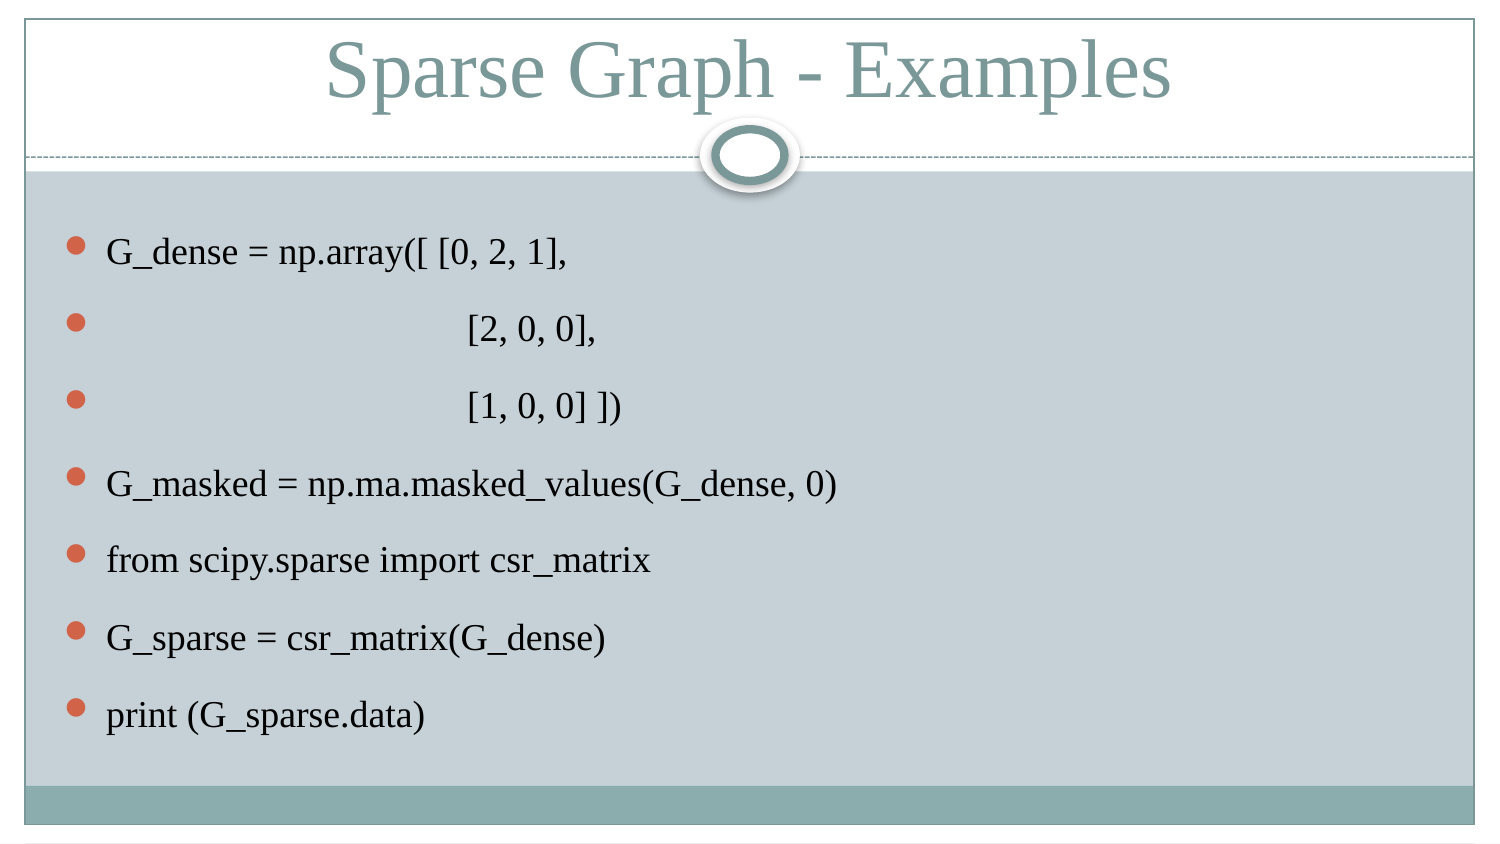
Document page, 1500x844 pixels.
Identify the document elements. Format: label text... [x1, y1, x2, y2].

list G_dense = np.array([ [0, 2, 1], [2, 0, 0], [1, 0, 0] ]) G_masked = np.ma.masked_values(G_dense, 0) from scipy.sparse import csr_matrix G_sparse = csr_matrix(G_dense) print (G_sparse.data) [49, 187, 1445, 751]
title Sparse Graph - Examples [49, 28, 1450, 122]
